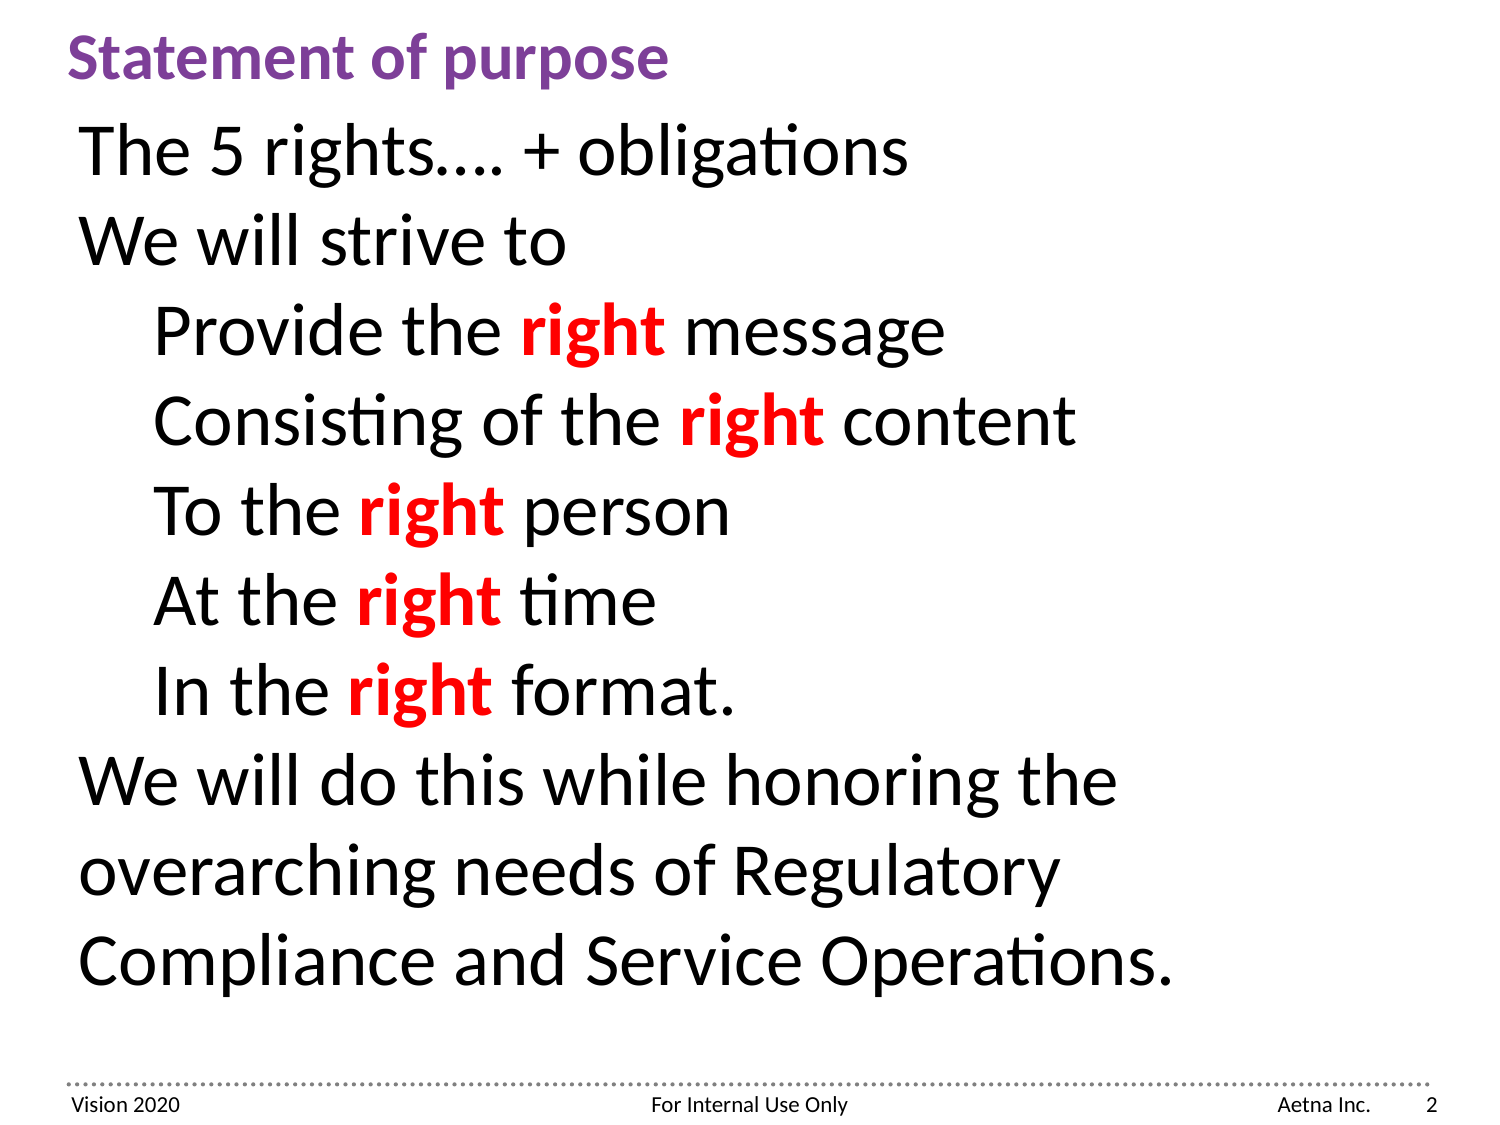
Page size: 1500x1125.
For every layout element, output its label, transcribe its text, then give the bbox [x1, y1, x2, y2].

text_box The 5 rights…. + obligations We will strive to Provide the right message Consisting of the right content To the right person At the right time In the right format. We will do this while honoring the overarching needs of Regulatory Compliance and Service Operations. [64, 93, 1430, 1069]
title Statement of purpose [67, 24, 1430, 93]
